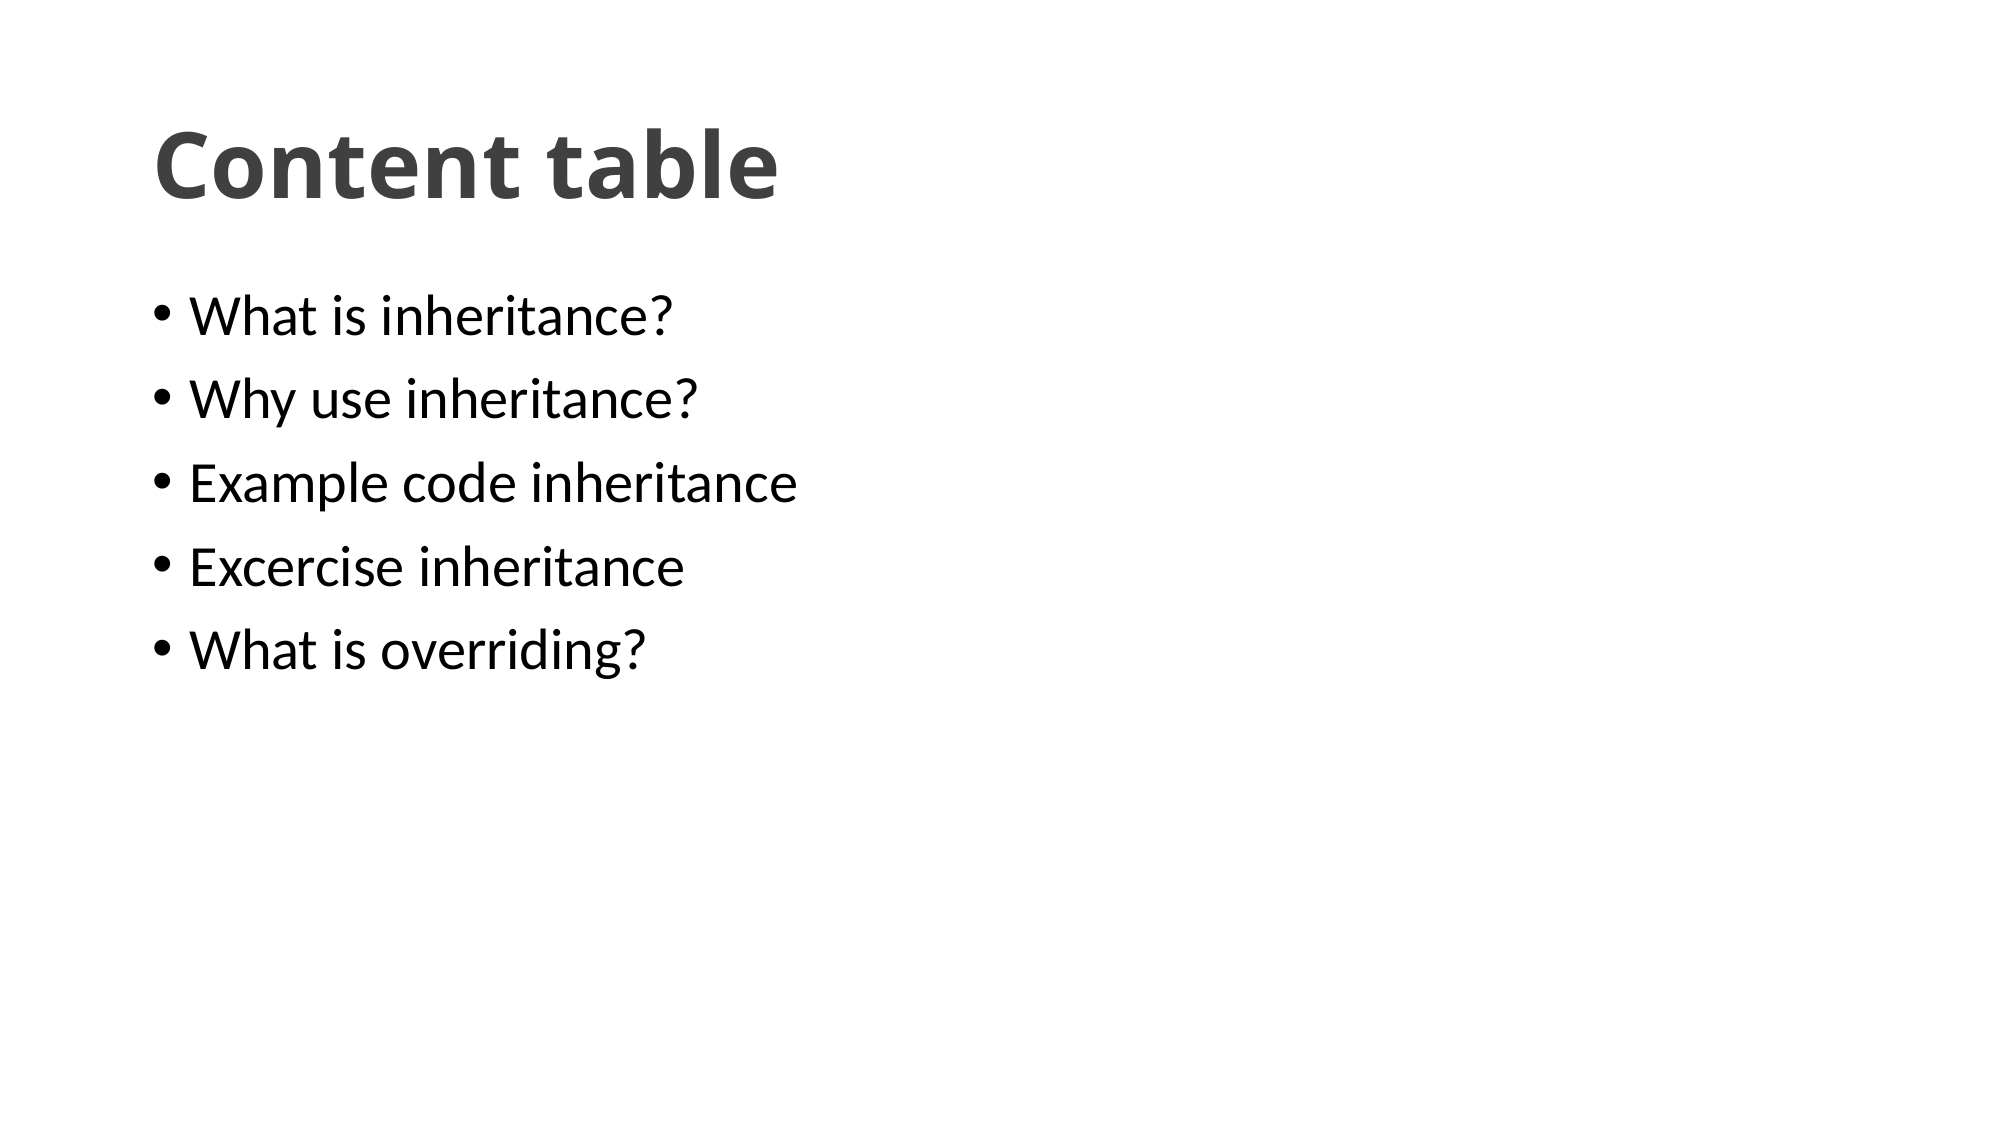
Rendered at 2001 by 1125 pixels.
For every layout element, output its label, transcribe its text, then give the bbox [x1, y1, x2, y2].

text_box What is inheritance? Why use inheritance? Example code inheritance Excercise inheritance What is overriding? [137, 277, 1770, 1103]
title Content table [137, 59, 1863, 278]
